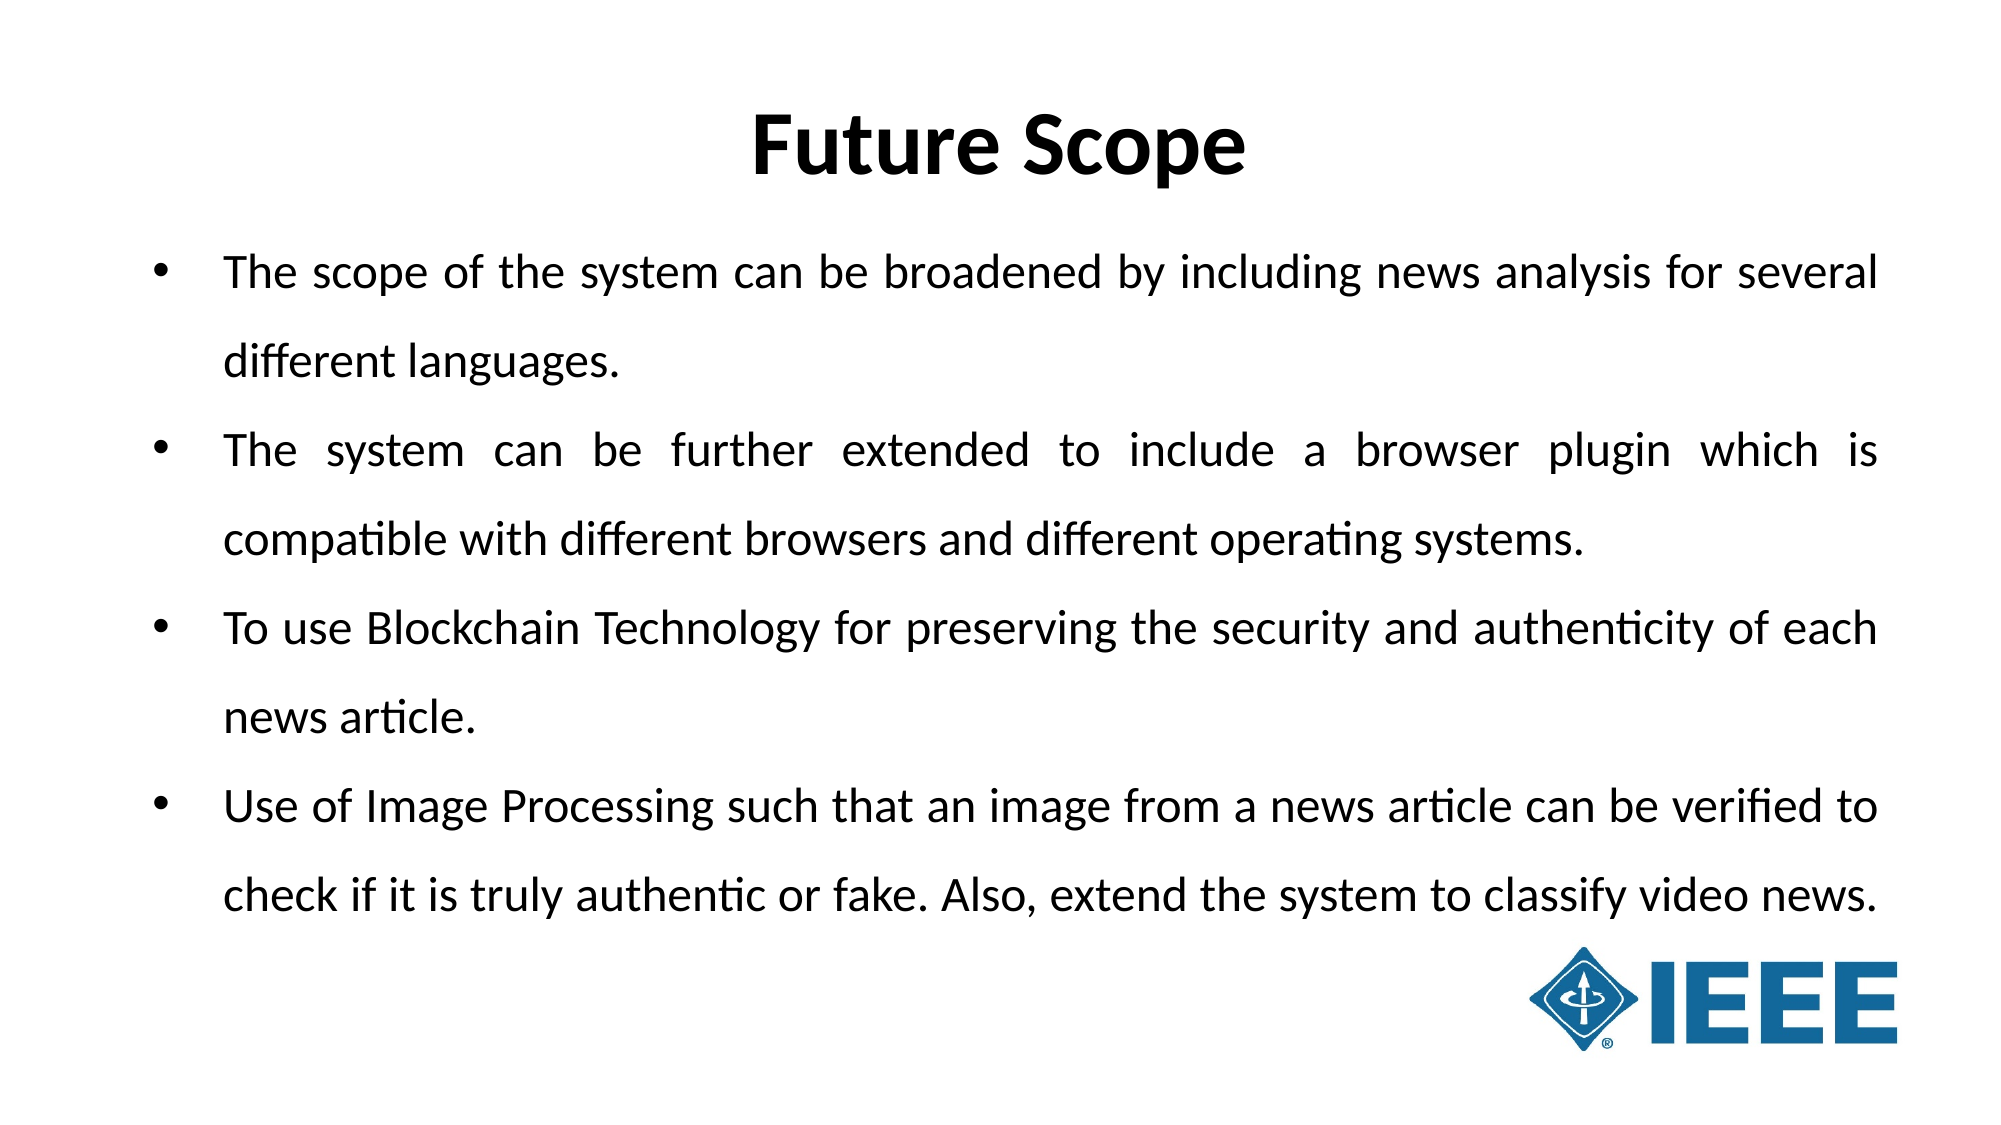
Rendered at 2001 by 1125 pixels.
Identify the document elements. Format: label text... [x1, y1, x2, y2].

list The scope of the system can be broadened by including news analysis for several different languages. The system can be further extended to include a browser plugin which is compatible with different browsers and different operating systems. To use Blockchain Technology for preserving the security and authenticity of each news article. Use of Image Processing such that an image from a news article can be verified to check if it is truly authentic or fake. Also, extend the system to classify video news. [137, 202, 1895, 973]
picture [1506, 882, 1922, 1117]
title Future Scope [137, 35, 1863, 254]
